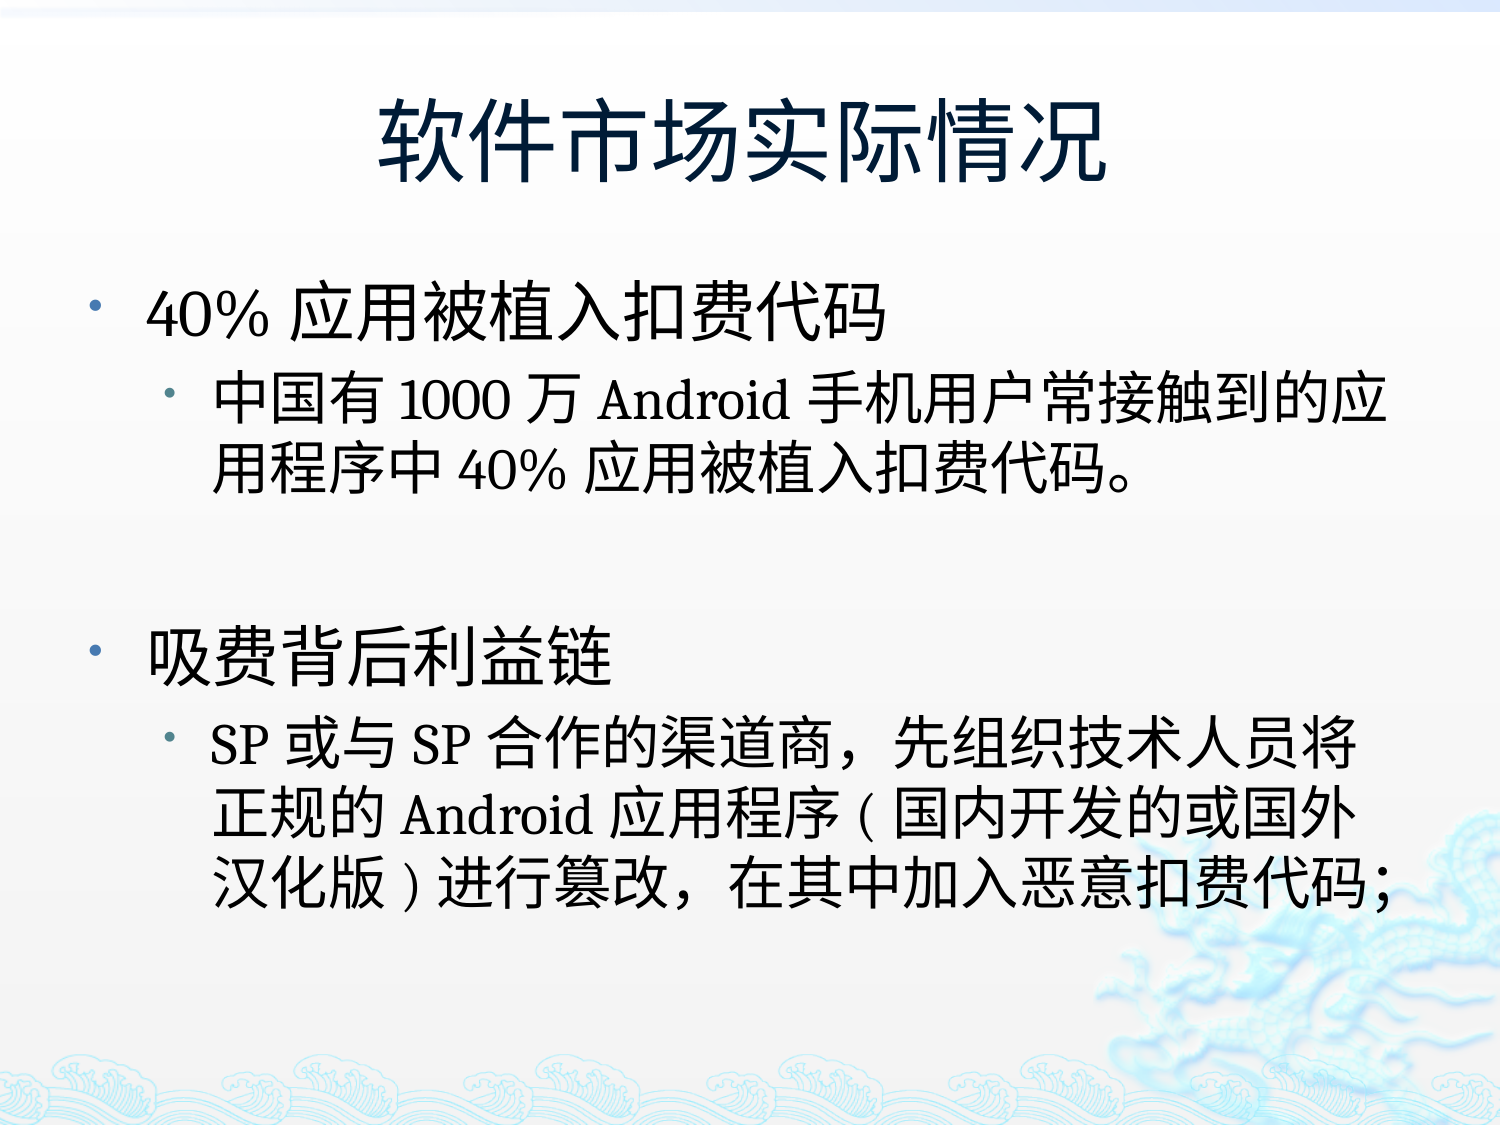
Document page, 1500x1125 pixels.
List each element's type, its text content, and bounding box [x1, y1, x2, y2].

list 40%应用被植入扣费代码 中国有1000万Android手机用户常接触到的应用程序中40%应用被植入扣费代码。 吸费背后利益链 SP或与SP合作的渠道商，先组织技术人员将正规的Android应用程序(国内开发的或国外汉化版)进行篡改，在其中加入恶意扣费代码； [75, 262, 1425, 1005]
title 软件市场实际情况 [75, 45, 1425, 233]
